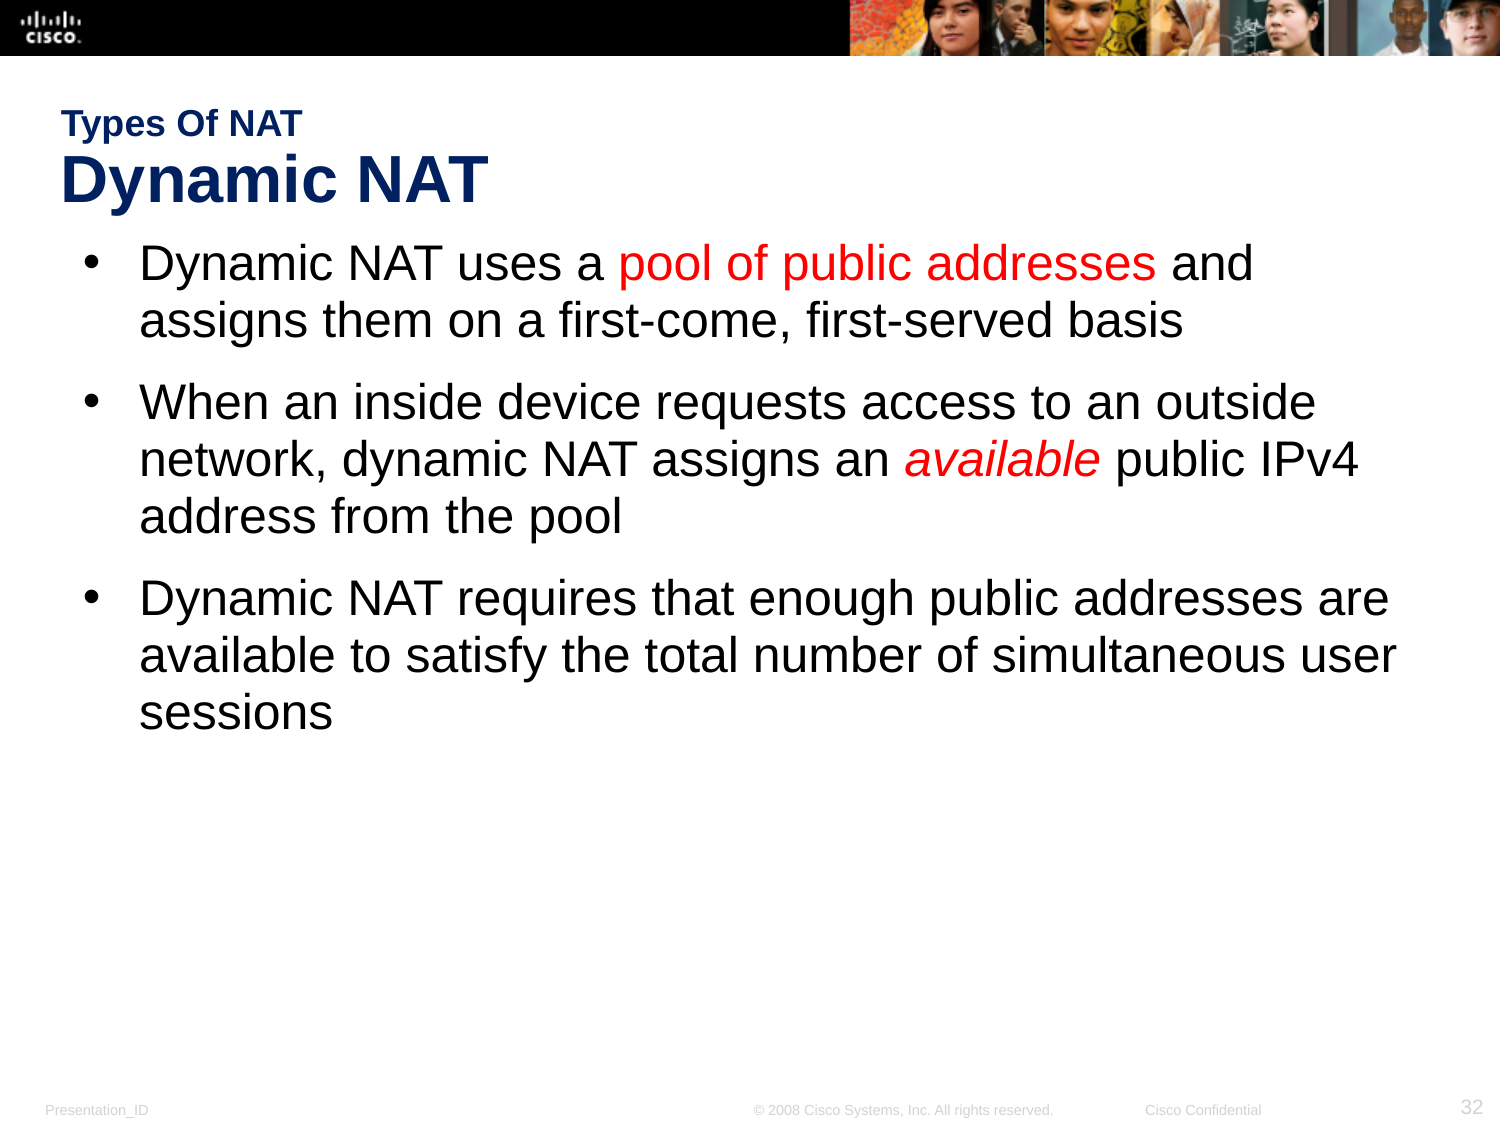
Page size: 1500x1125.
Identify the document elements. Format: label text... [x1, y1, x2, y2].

title Types Of NAT Dynamic NAT [47, 85, 1384, 224]
list Dynamic NAT uses a pool of public addresses and assigns them on a first-come, first-served basis When an inside device requests access to an outside network, dynamic NAT assigns an available public IPv4 address from the pool Dynamic NAT requires that enough public addresses are available to satisfy the total number of simultaneous user sessions [69, 227, 1420, 965]
picture [0, 0, 1500, 56]
